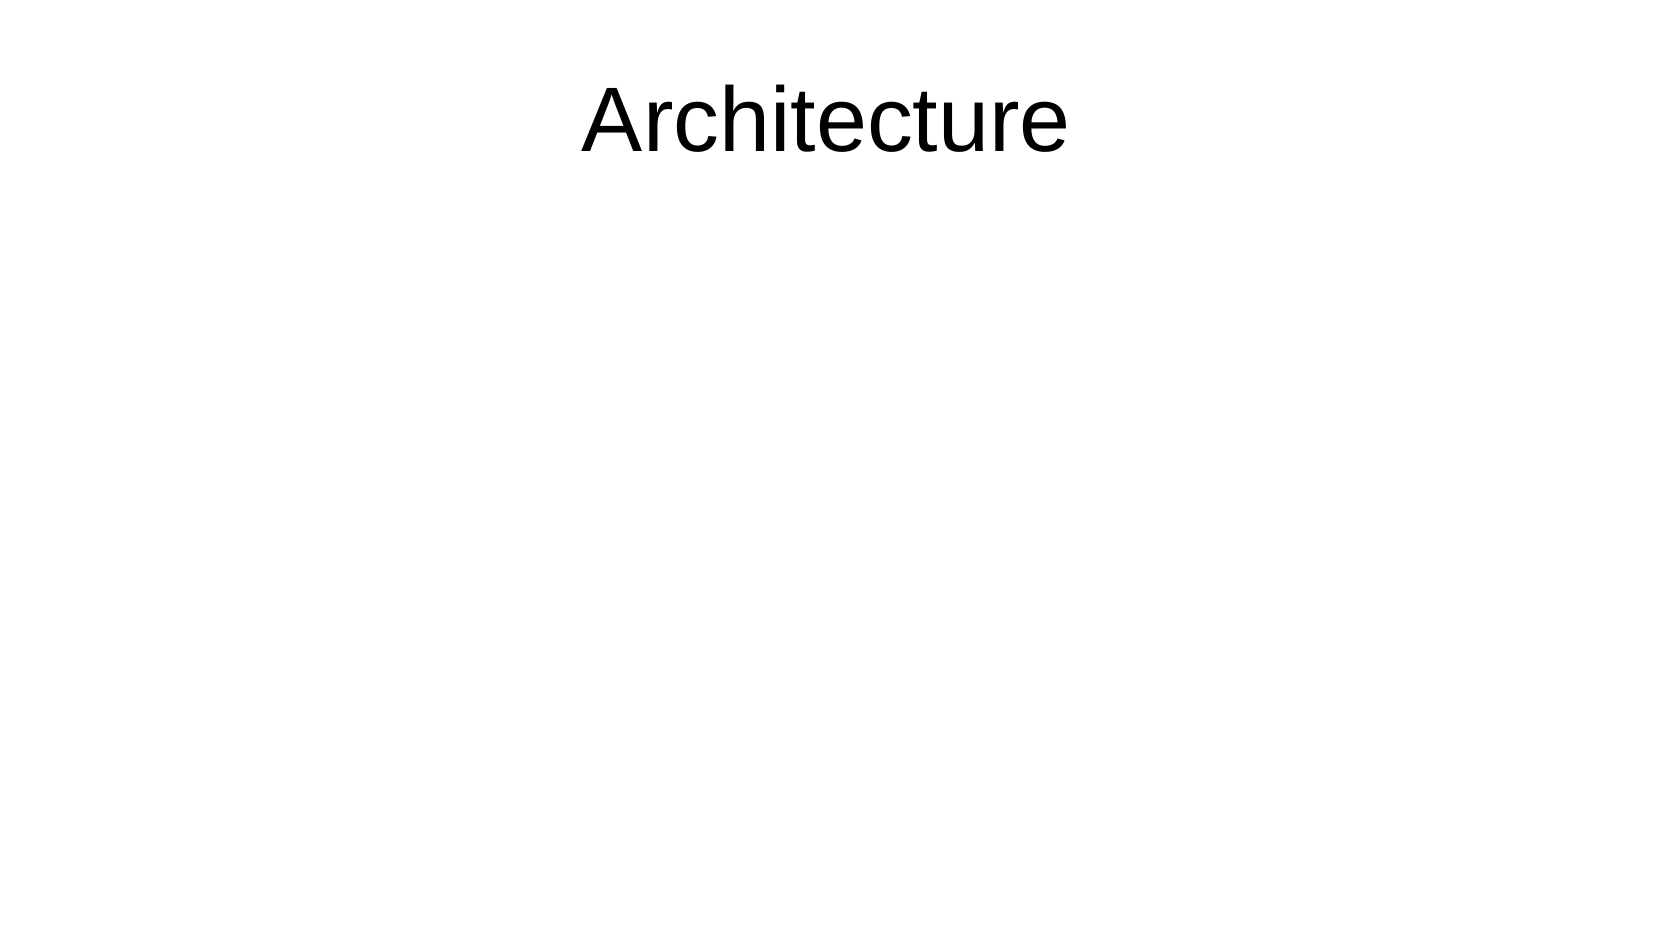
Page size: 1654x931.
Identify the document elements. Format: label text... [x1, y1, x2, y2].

title Architecture [82, 37, 1571, 193]
